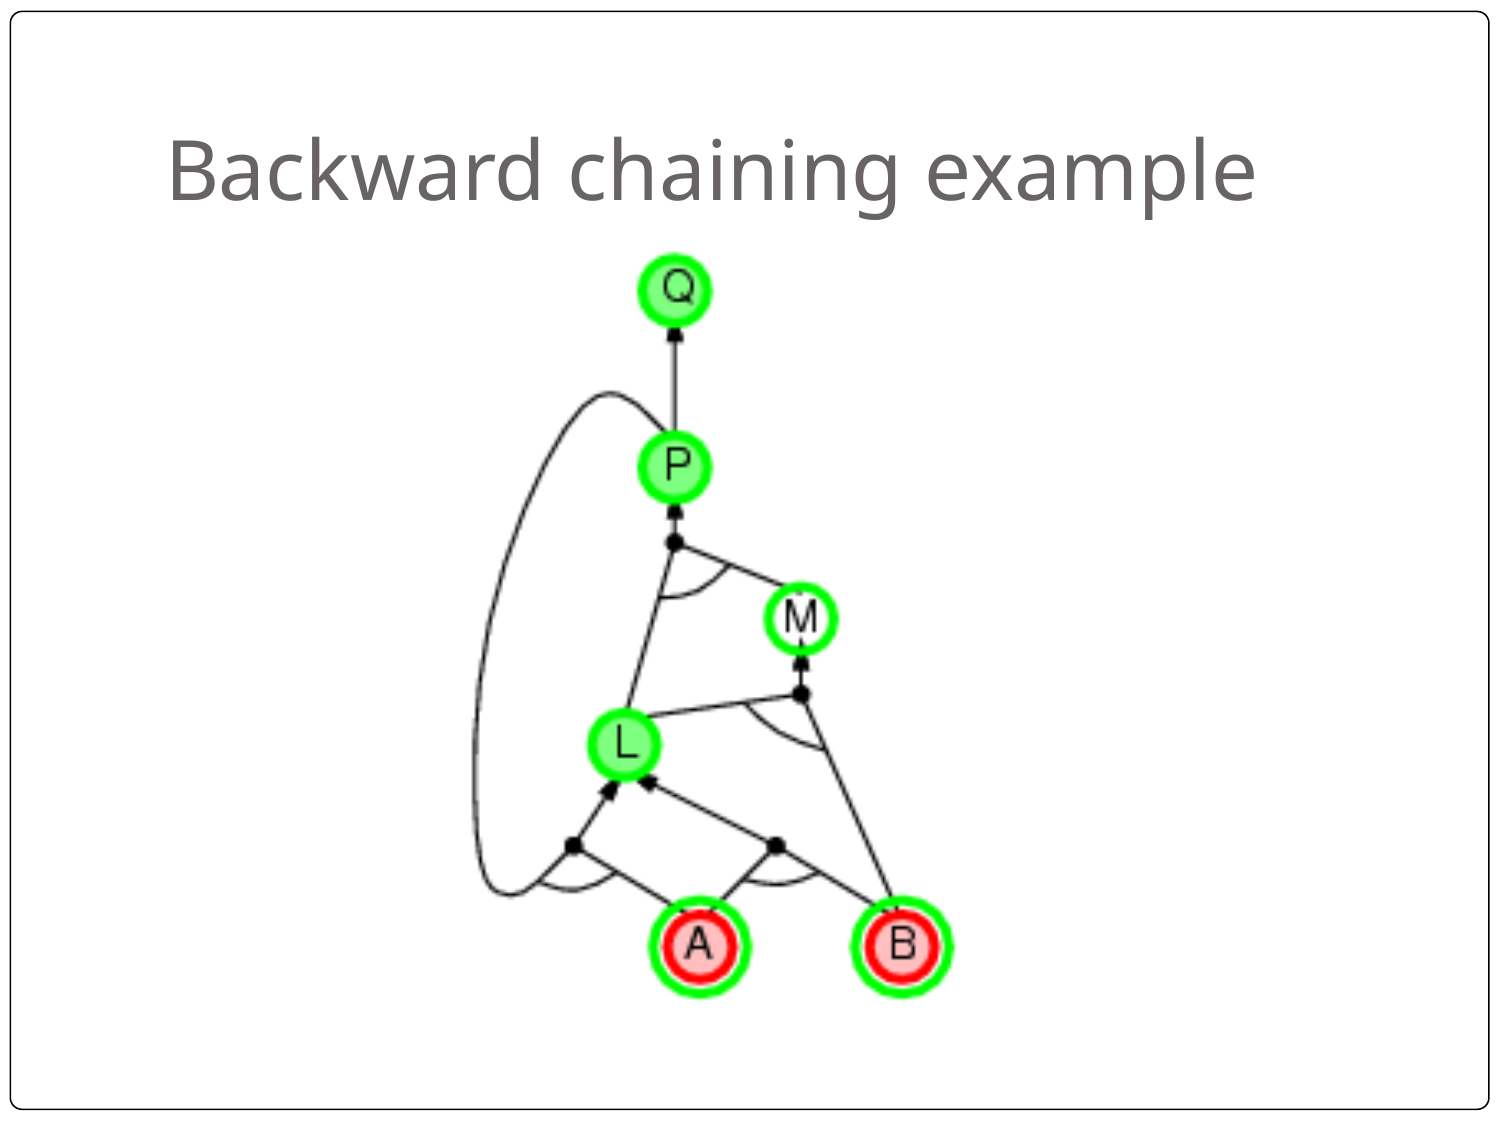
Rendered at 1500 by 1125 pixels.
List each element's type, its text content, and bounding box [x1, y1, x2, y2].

picture [437, 237, 959, 1013]
title Backward chaining example [150, 45, 1425, 233]
